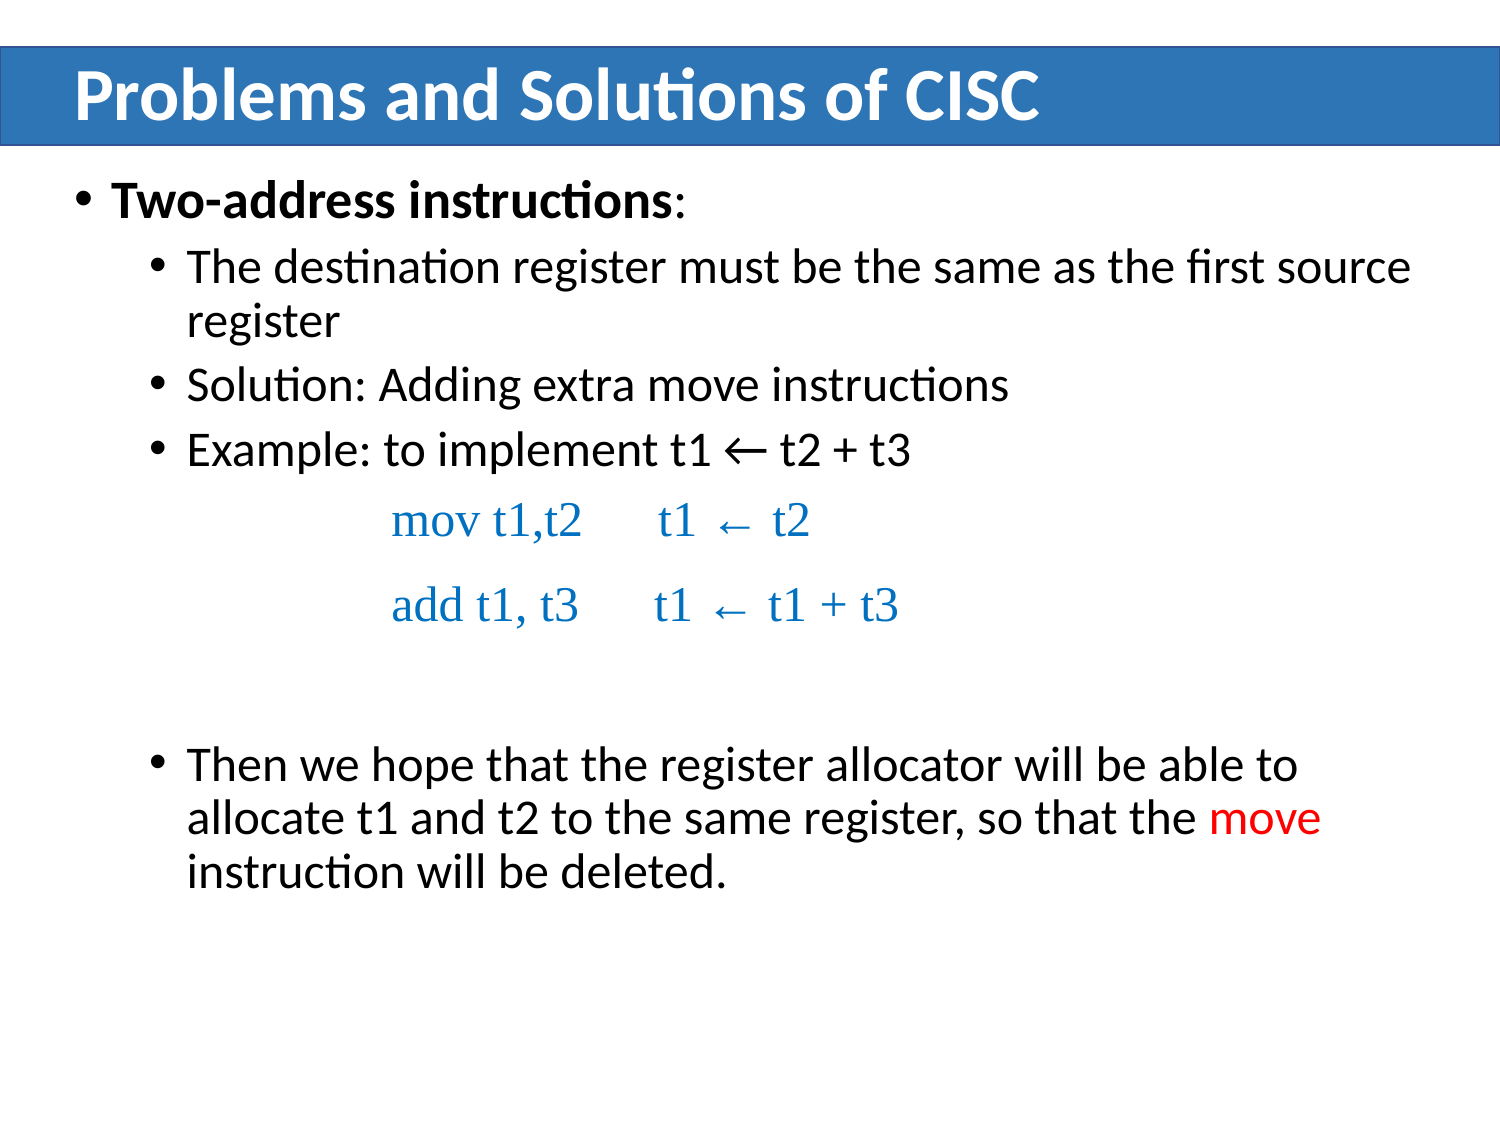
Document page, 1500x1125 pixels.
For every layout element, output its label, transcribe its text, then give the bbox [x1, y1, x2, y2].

title Problems and Solutions of CISC [59, 47, 1446, 146]
text_box mov t1,t2 t1 ← t2 add t1, t3 t1 ← t1 + t3 [376, 479, 1128, 639]
list Two-address instructions: The destination register must be the same as the first source register Solution: Adding extra move instructions Example: to implement t1 ← t2 + t3 Then we hope that the register allocator will be able to allocate t1 and t2 to the same register, so that the move instruction will be deleted. [59, 163, 1446, 1014]
